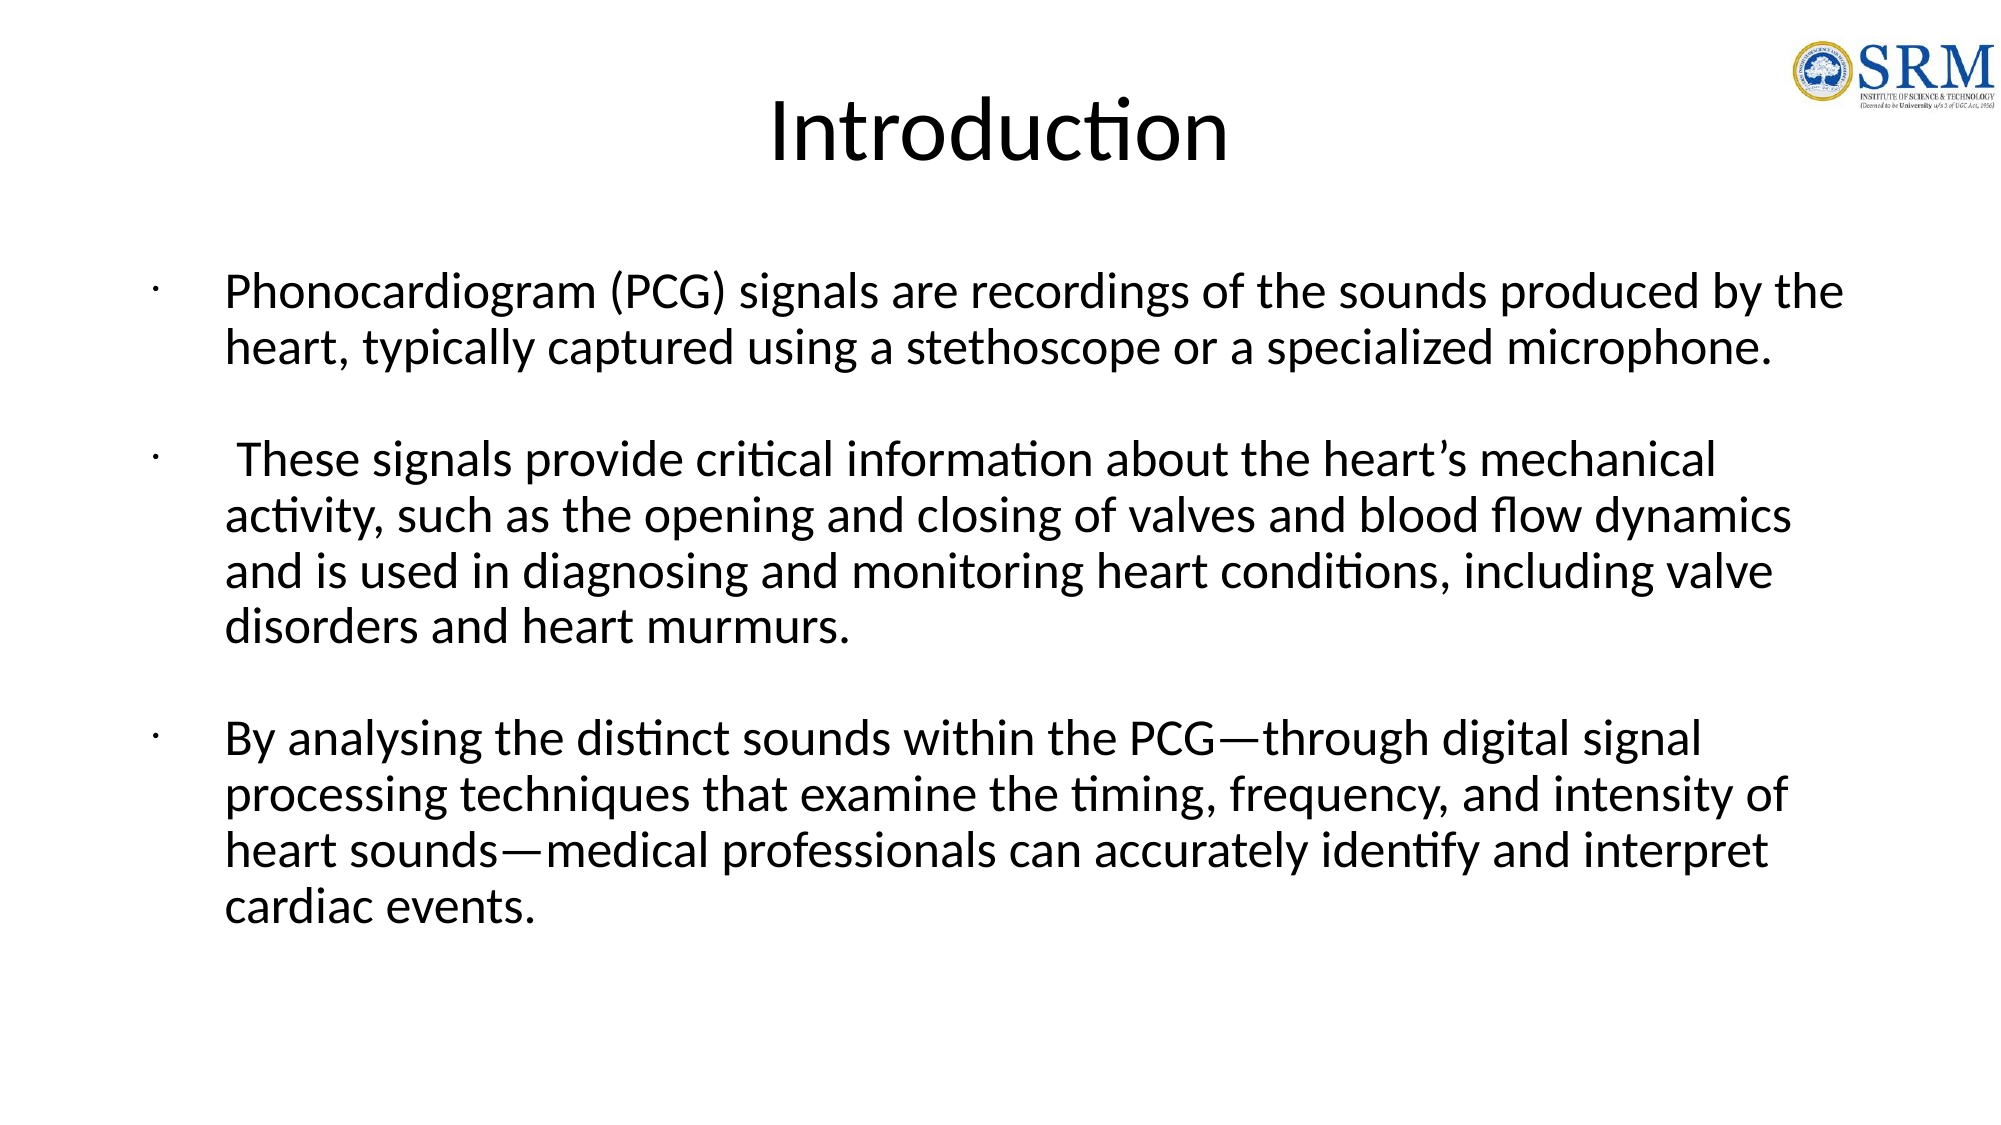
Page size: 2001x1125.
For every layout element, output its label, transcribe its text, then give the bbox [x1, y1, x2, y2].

title Introduction [137, 59, 1863, 202]
picture [1784, 11, 2000, 136]
list Phonocardiogram (PCG) signals are recordings of the sounds produced by the heart, typically captured using a stethoscope or a specialized microphone. These signals provide critical information about the heart’s mechanical activity, such as the opening and closing of valves and blood flow dynamics and is used in diagnosing and monitoring heart conditions, including valve disorders and heart murmurs. By analysing the distinct sounds within the PCG—through digital signal processing techniques that examine the timing, frequency, and intensity of heart sounds—medical professionals can accurately identify and interpret cardiac events. [137, 256, 1863, 971]
